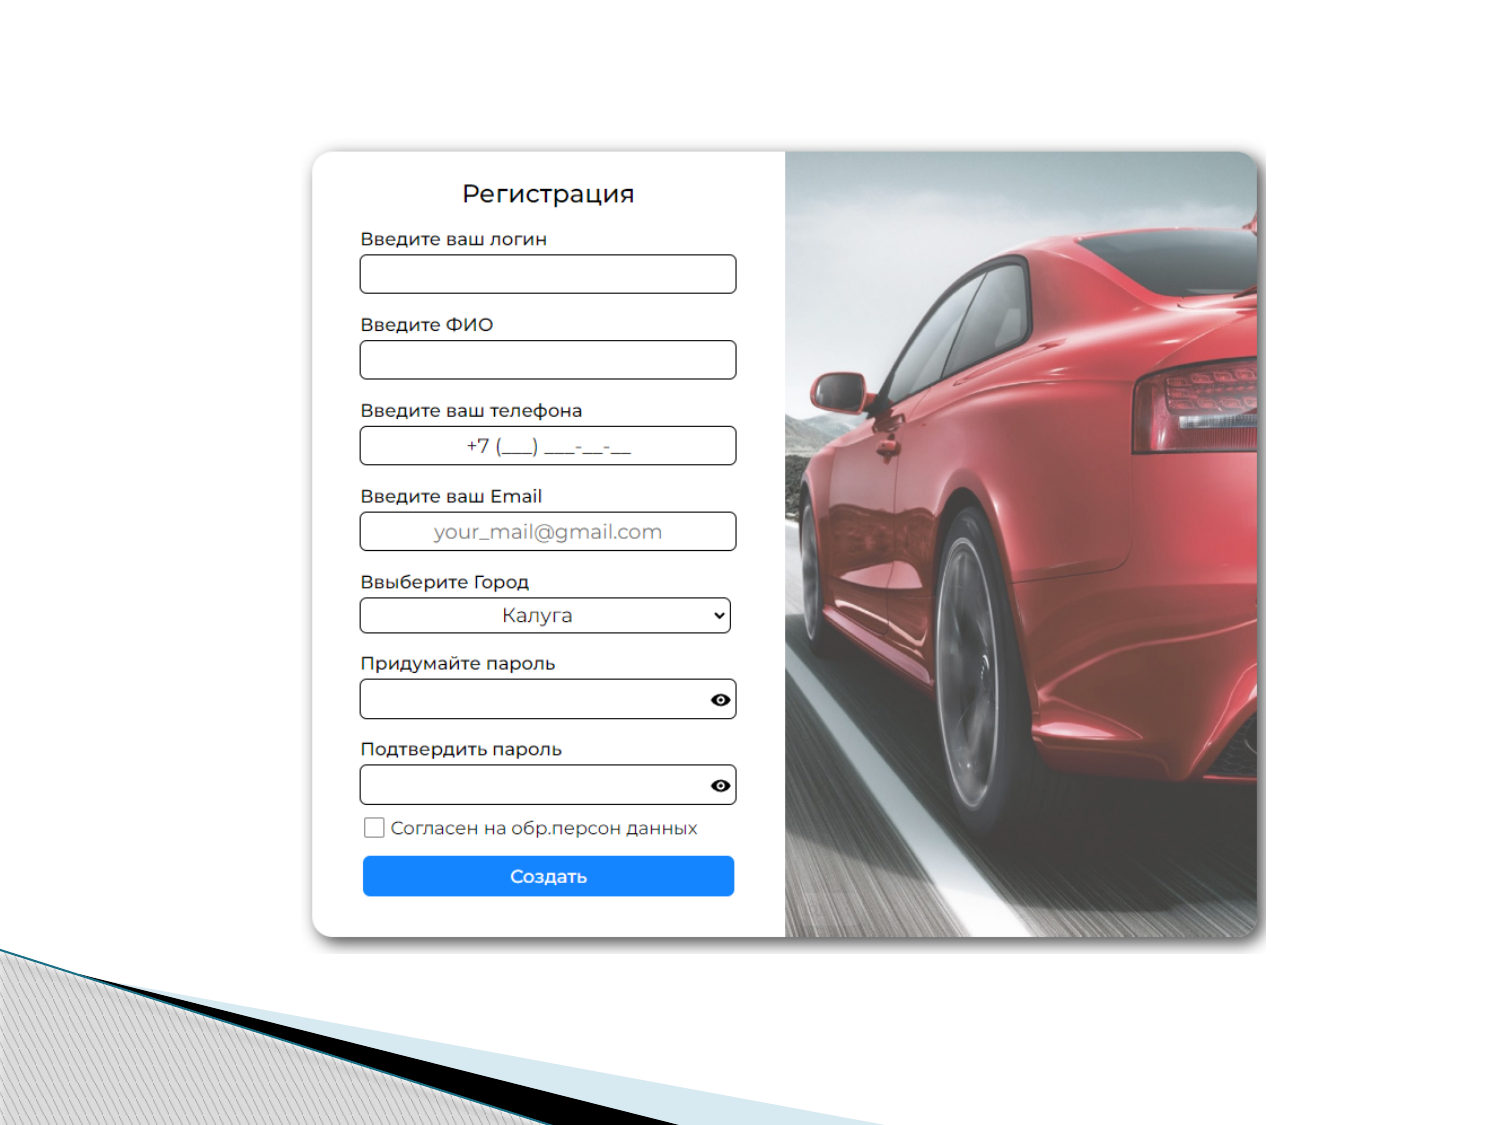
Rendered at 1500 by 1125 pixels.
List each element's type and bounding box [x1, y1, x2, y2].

picture [300, 136, 1266, 955]
